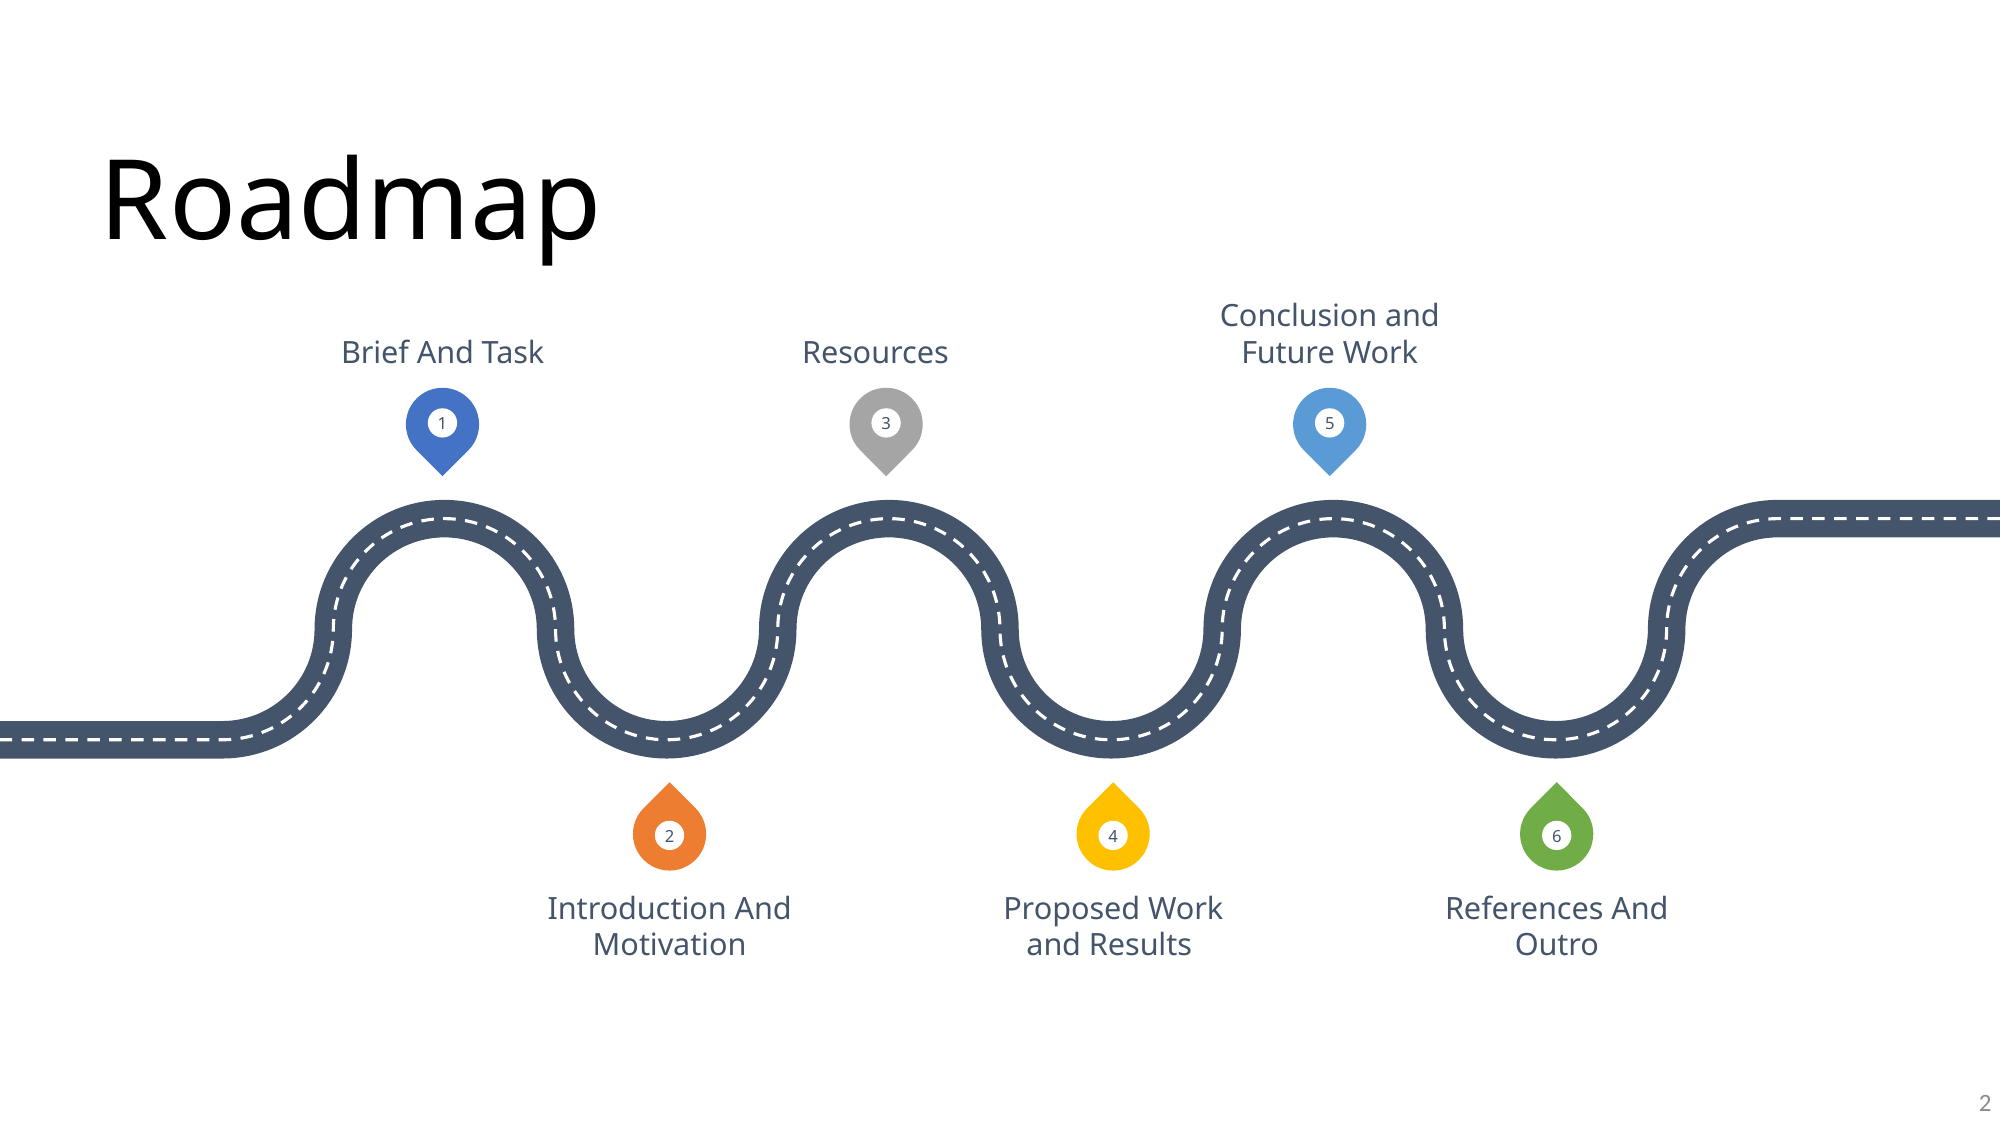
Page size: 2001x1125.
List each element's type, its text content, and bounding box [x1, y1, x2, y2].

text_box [834, 372, 938, 477]
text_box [1504, 782, 1609, 886]
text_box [1061, 782, 1165, 886]
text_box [390, 372, 495, 477]
text_box Introduction And Motivation [528, 888, 811, 1006]
text_box Conclusion and Future Work [1188, 252, 1471, 370]
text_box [1277, 372, 1382, 477]
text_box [617, 782, 722, 886]
text_box [0, 518, 2000, 740]
title Roadmap [99, 143, 757, 281]
slide_number 2 [1891, 1014, 1992, 1117]
text_box Proposed Work and Results [972, 888, 1254, 1006]
text_box Brief And Task [301, 252, 584, 370]
text_box References And Outro [1416, 888, 1698, 1006]
text_box Resources [738, 252, 1020, 370]
